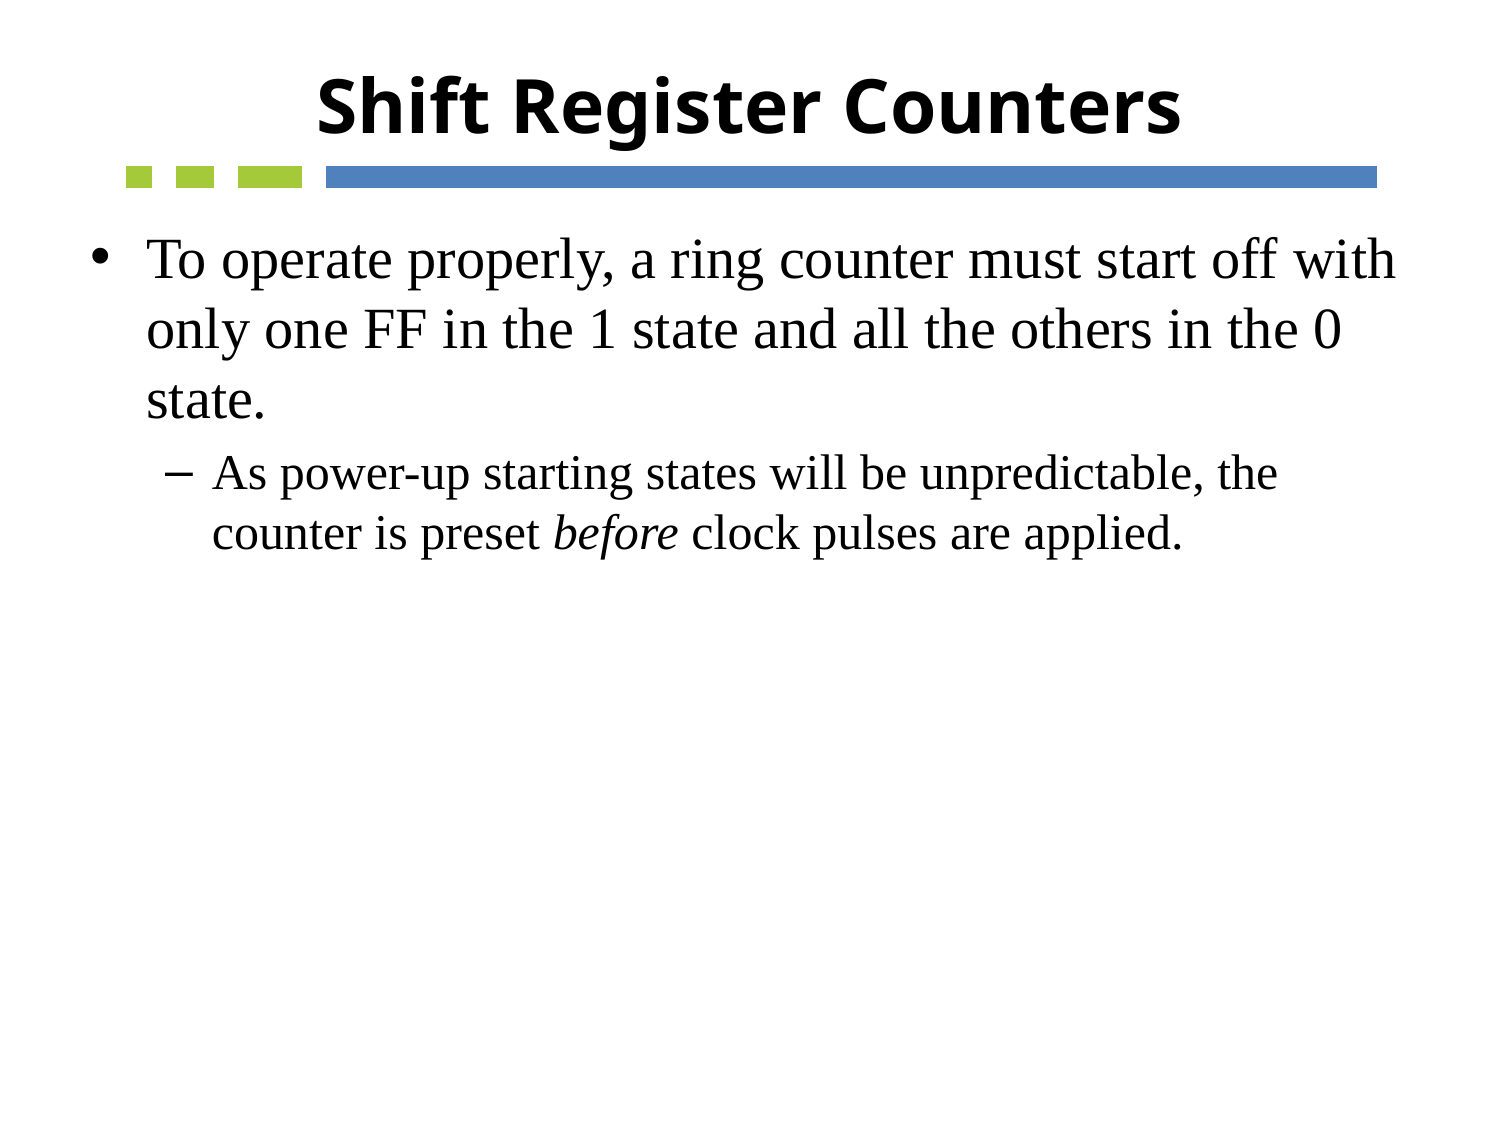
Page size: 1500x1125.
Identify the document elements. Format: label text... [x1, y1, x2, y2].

title Shift Register Counters [75, 45, 1425, 163]
list To operate properly, a ring counter must start off with only one FF in the 1 state and all the others in the 0 state. As power-up starting states will be unpredictable, the counter is preset before clock pulses are applied. [75, 212, 1425, 1005]
